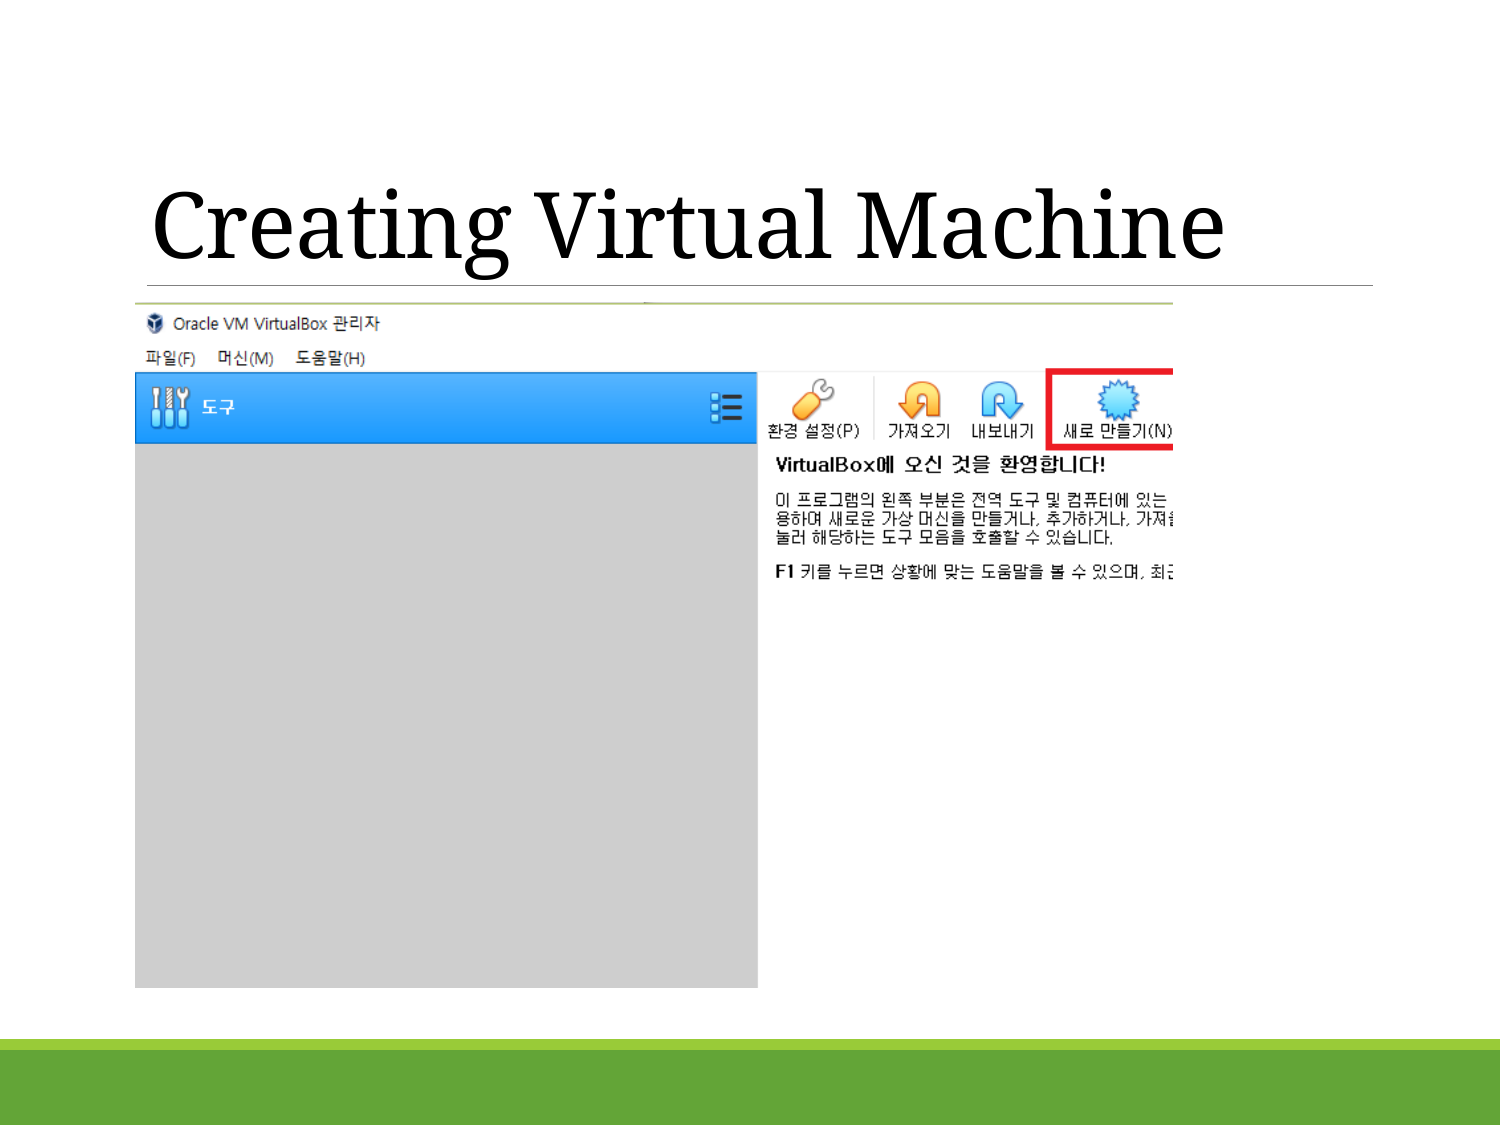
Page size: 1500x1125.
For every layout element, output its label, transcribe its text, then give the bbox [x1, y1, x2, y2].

title Creating Virtual Machine [135, 47, 1373, 285]
picture [134, 302, 1174, 989]
